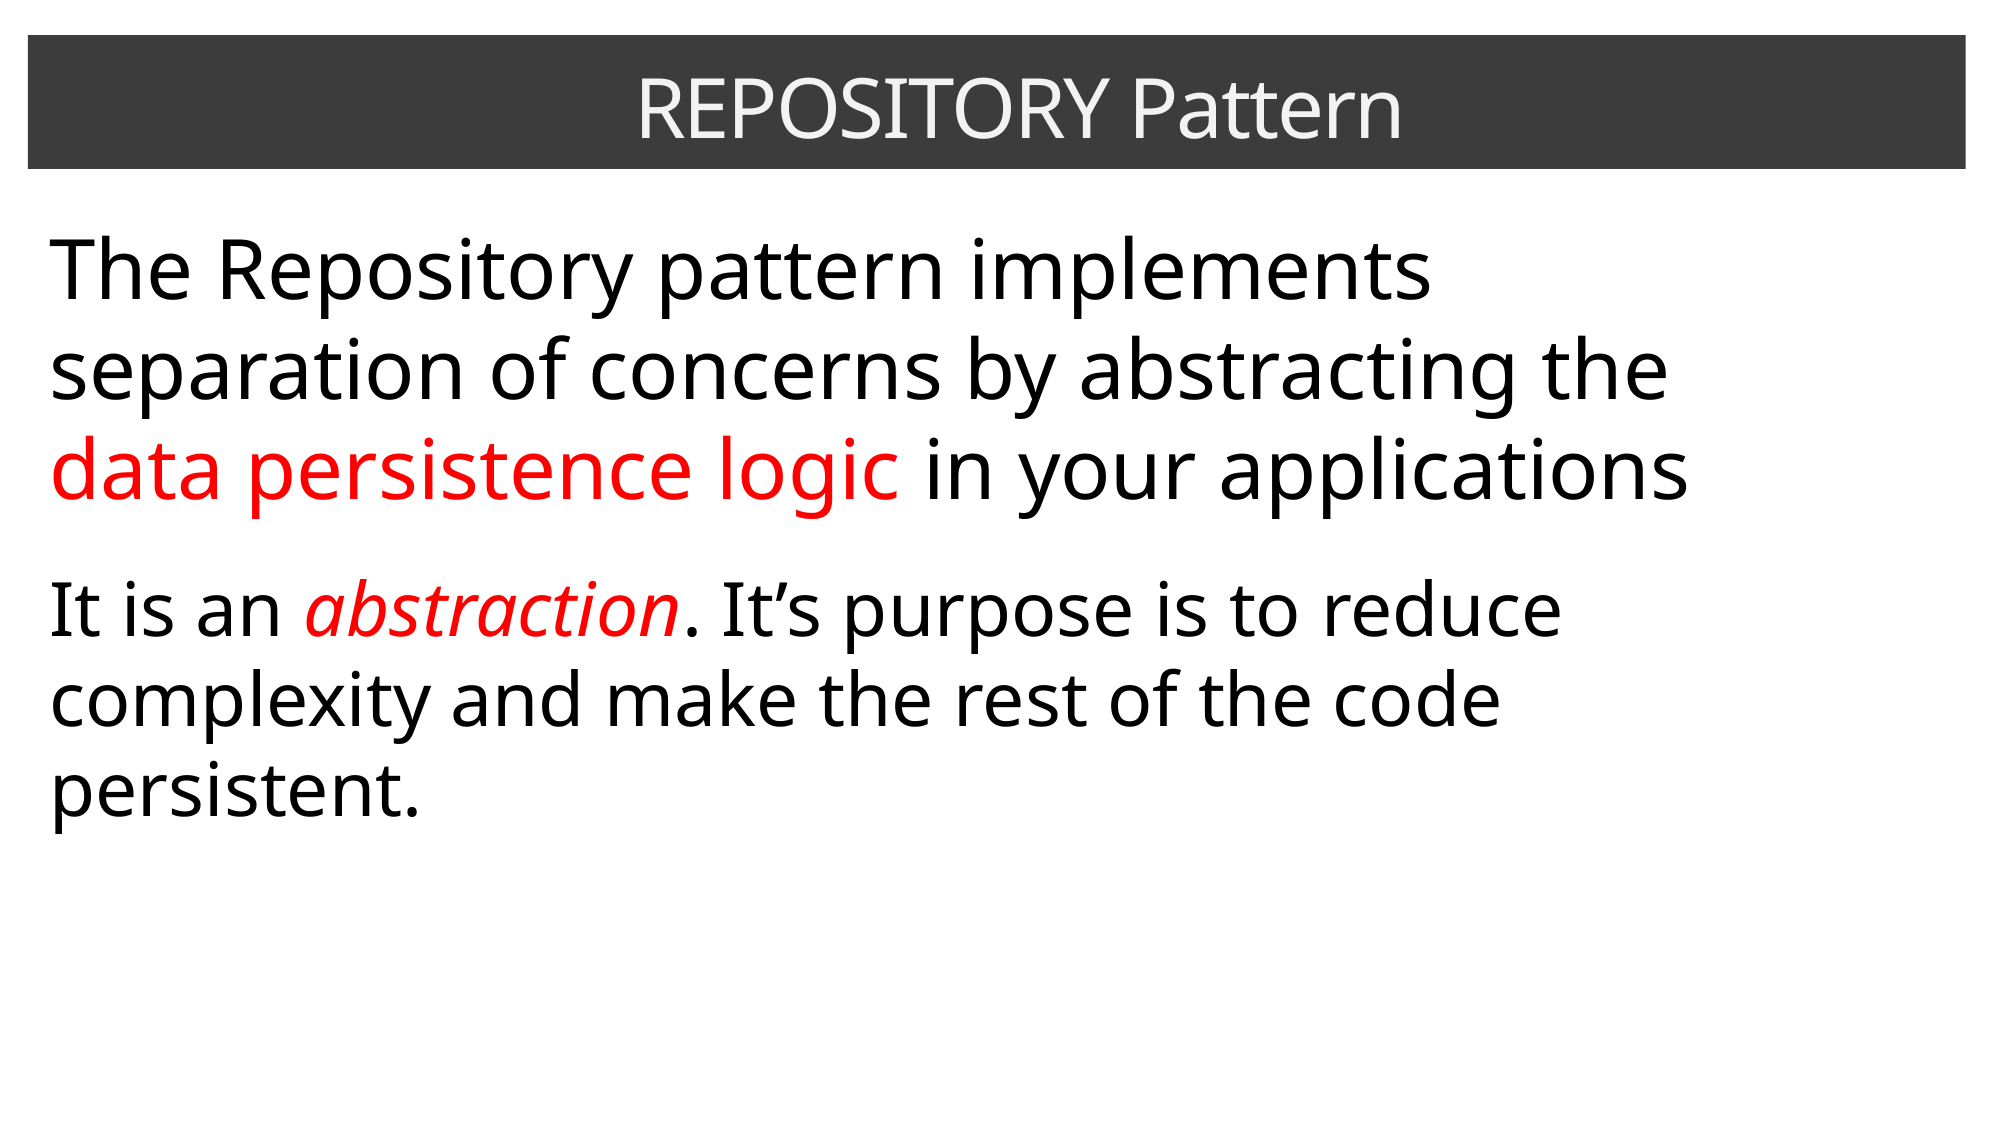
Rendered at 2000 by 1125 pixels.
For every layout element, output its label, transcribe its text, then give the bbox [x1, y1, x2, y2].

text_box REPOSITORY Pattern [67, 48, 1966, 175]
text_box [26, 33, 1968, 171]
text_box It is an abstraction. It’s purpose is to reduce complexity and make the rest of the code persistent. [49, 560, 1871, 831]
text_box The Repository pattern implements separation of concerns by abstracting the data persistence logic in your applications [49, 216, 1865, 517]
